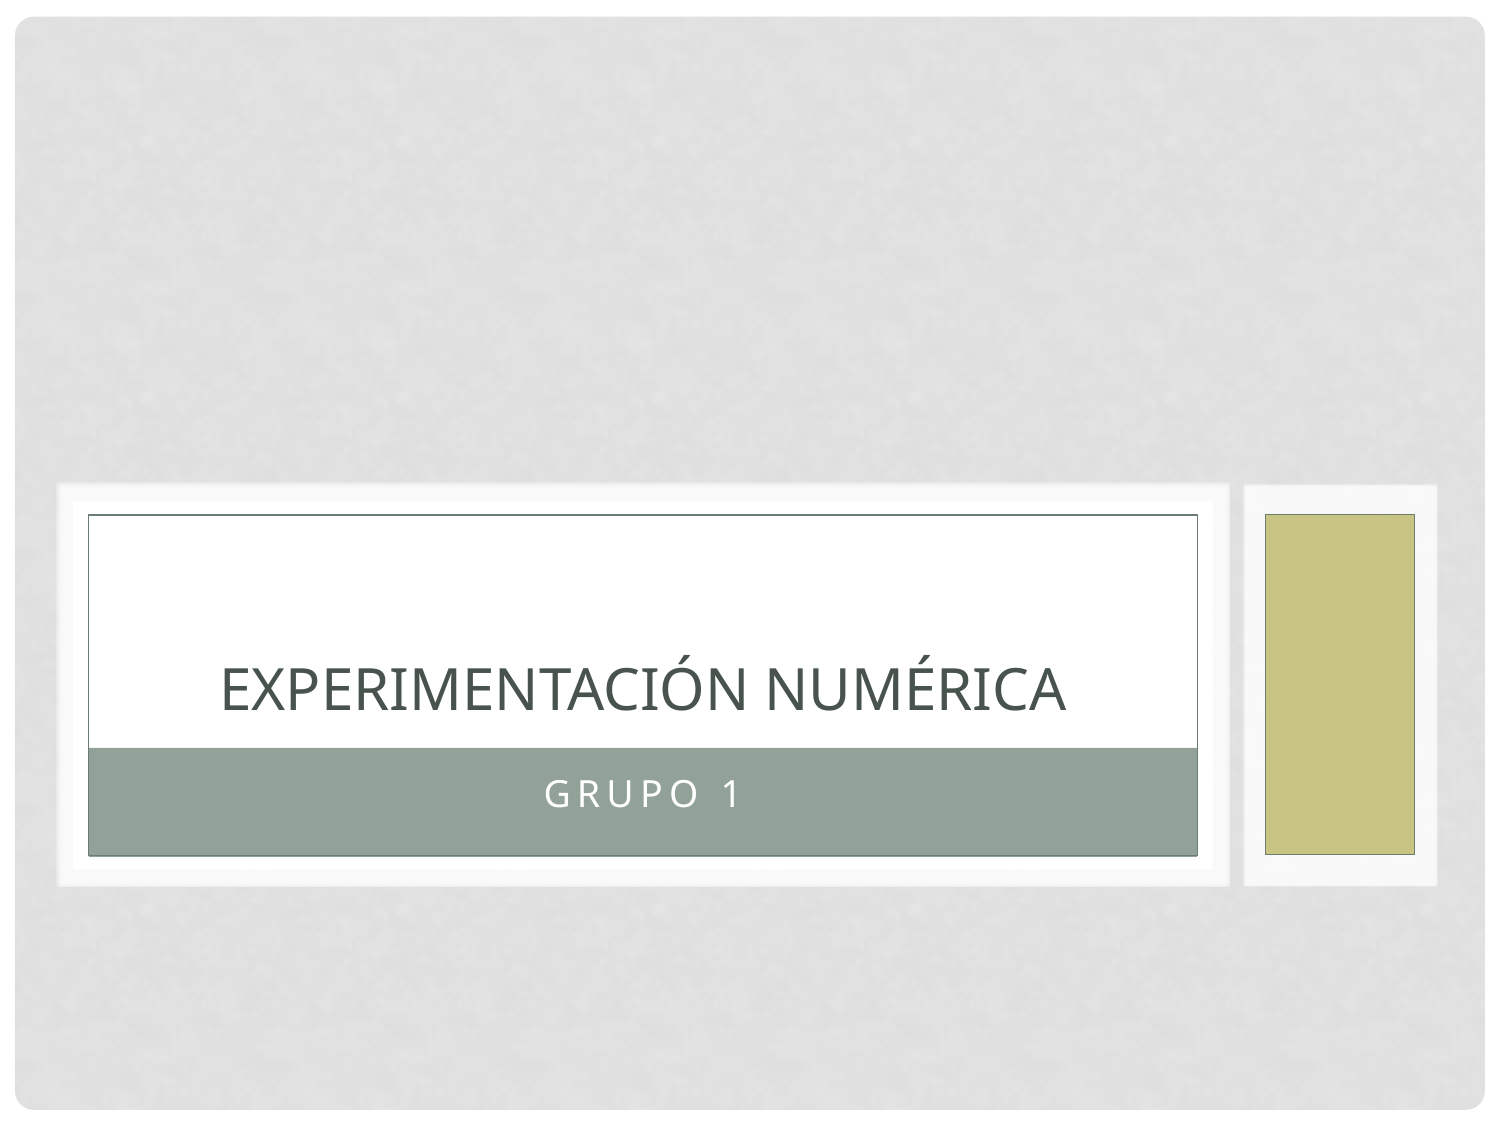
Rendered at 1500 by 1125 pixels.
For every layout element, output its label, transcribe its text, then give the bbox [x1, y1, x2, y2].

subtitle Grupo 1 [105, 762, 1181, 838]
title Experimentación Numérica [99, 529, 1187, 730]
